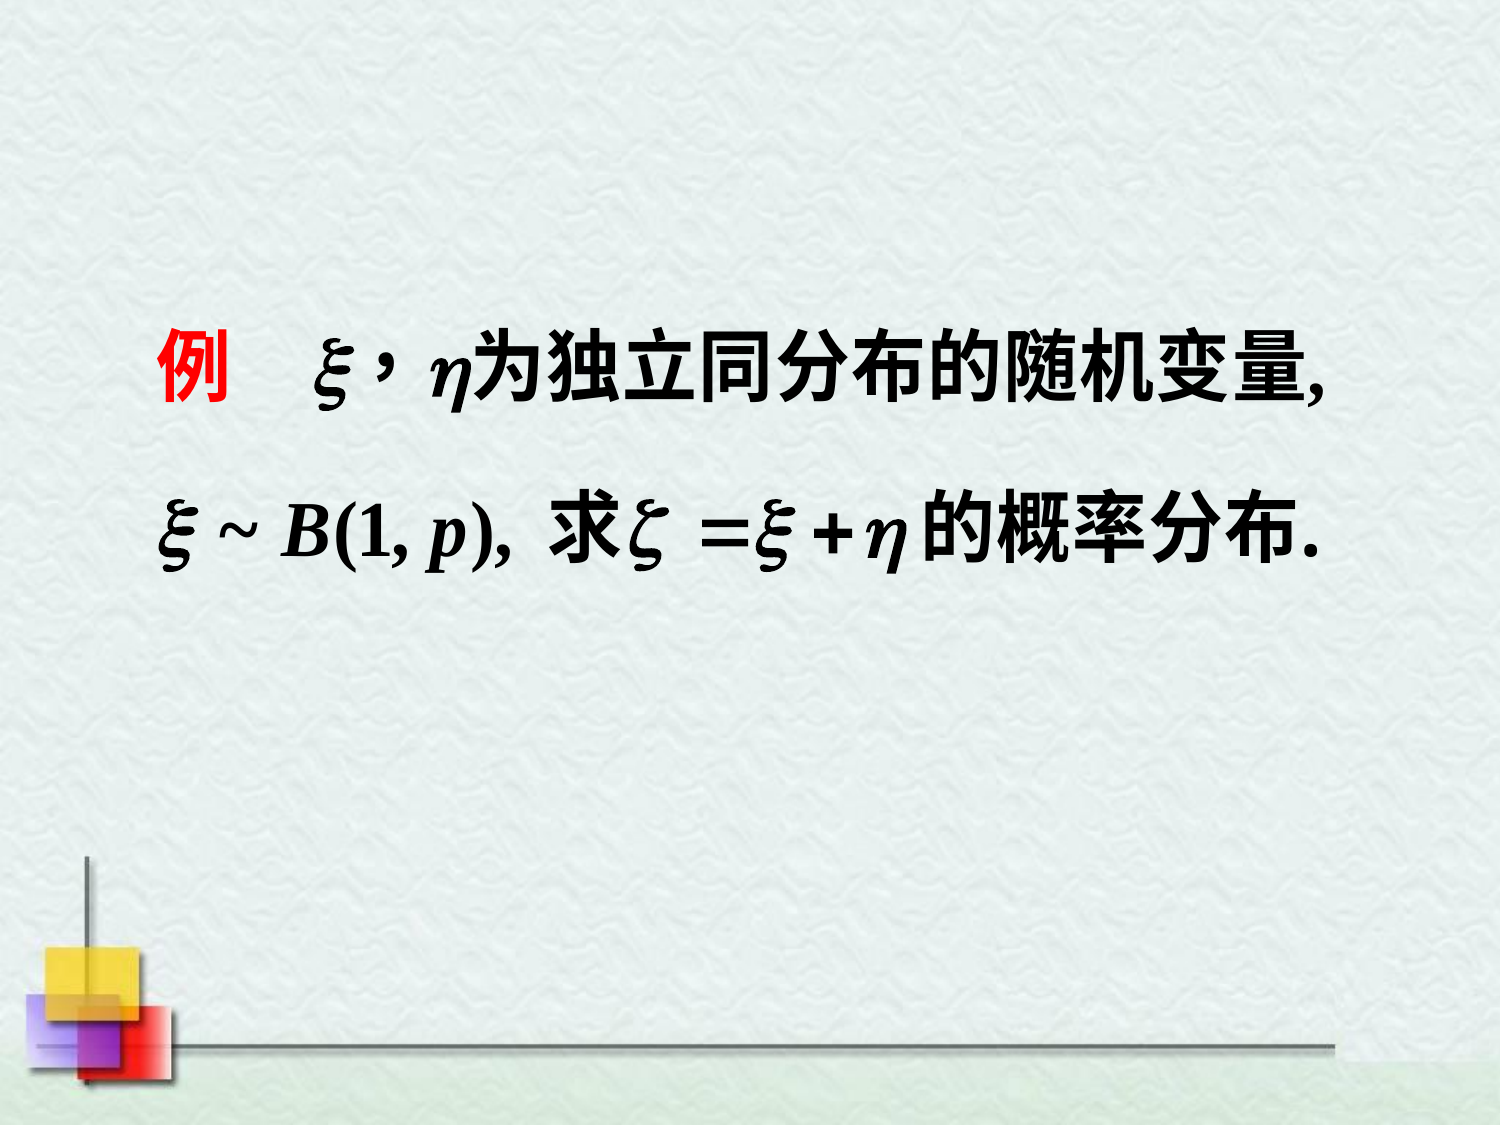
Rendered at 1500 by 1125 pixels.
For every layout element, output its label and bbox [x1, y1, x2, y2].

picture [0, 0, 1500, 1125]
text_box [147, 314, 1341, 592]
